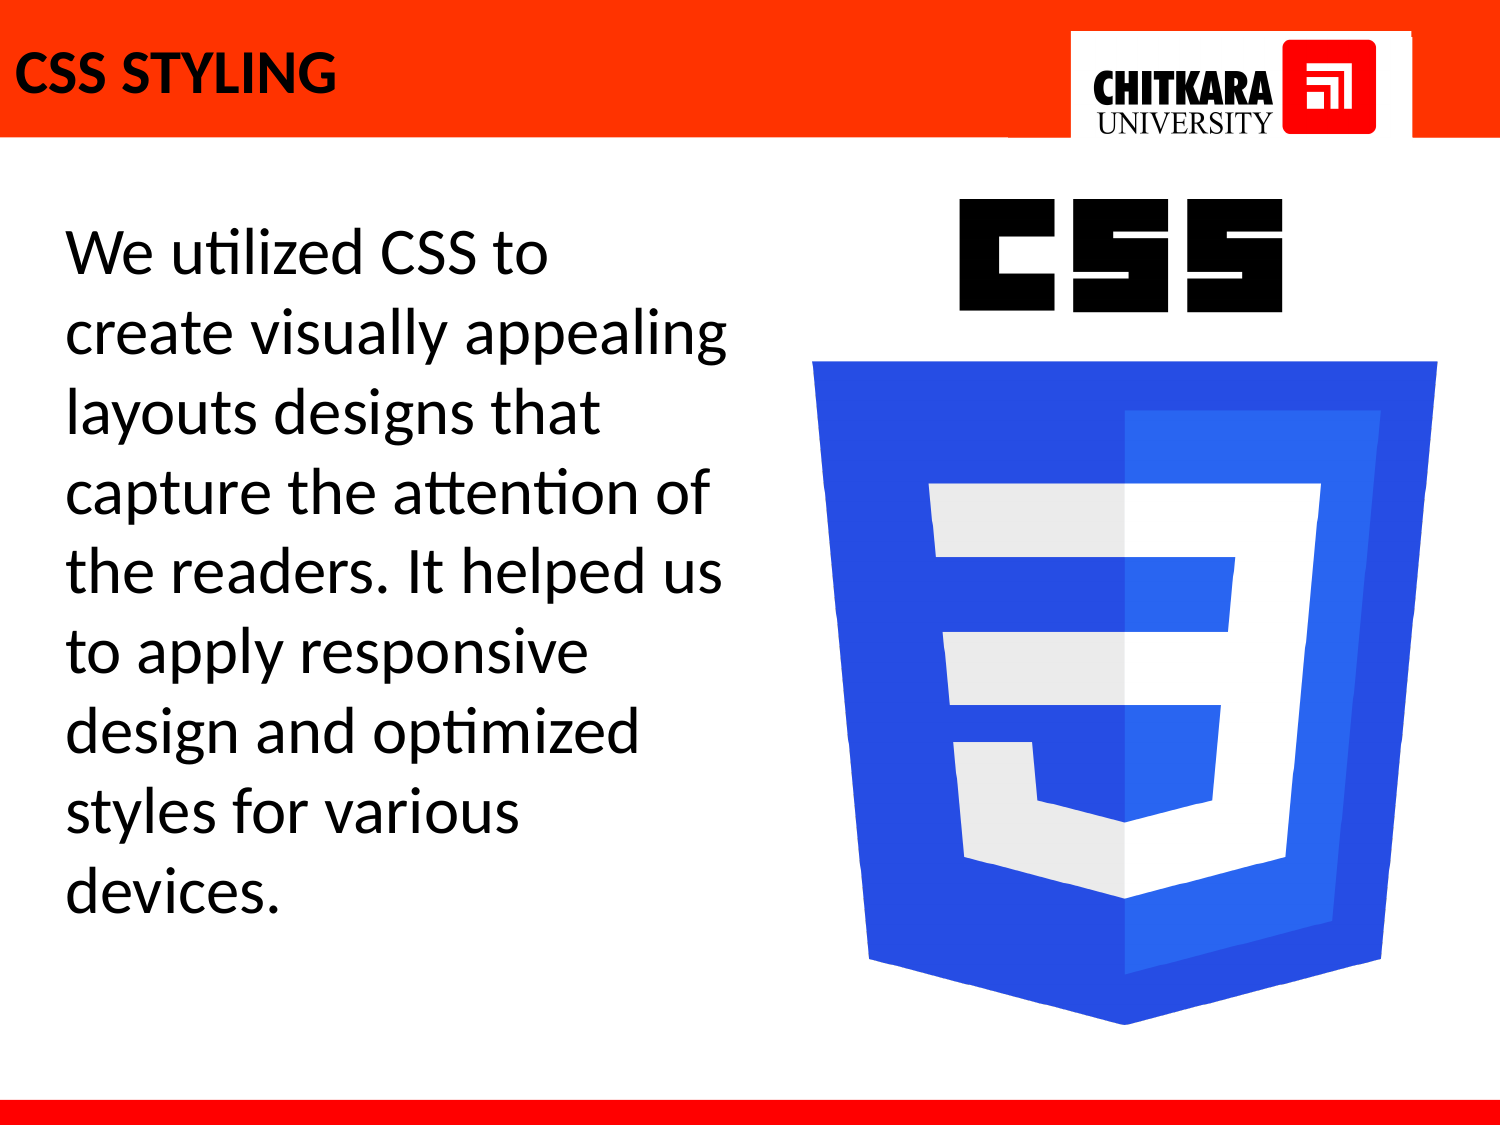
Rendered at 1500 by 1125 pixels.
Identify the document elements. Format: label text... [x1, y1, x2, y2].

list We utilized CSS to create visually appealing layouts designs that capture the attention of the readers. It helped us to apply responsive design and optimized styles for various devices. [49, 199, 751, 1063]
title CSS STYLING [0, 0, 1063, 138]
picture [812, 199, 1438, 1026]
picture [1074, 37, 1391, 138]
